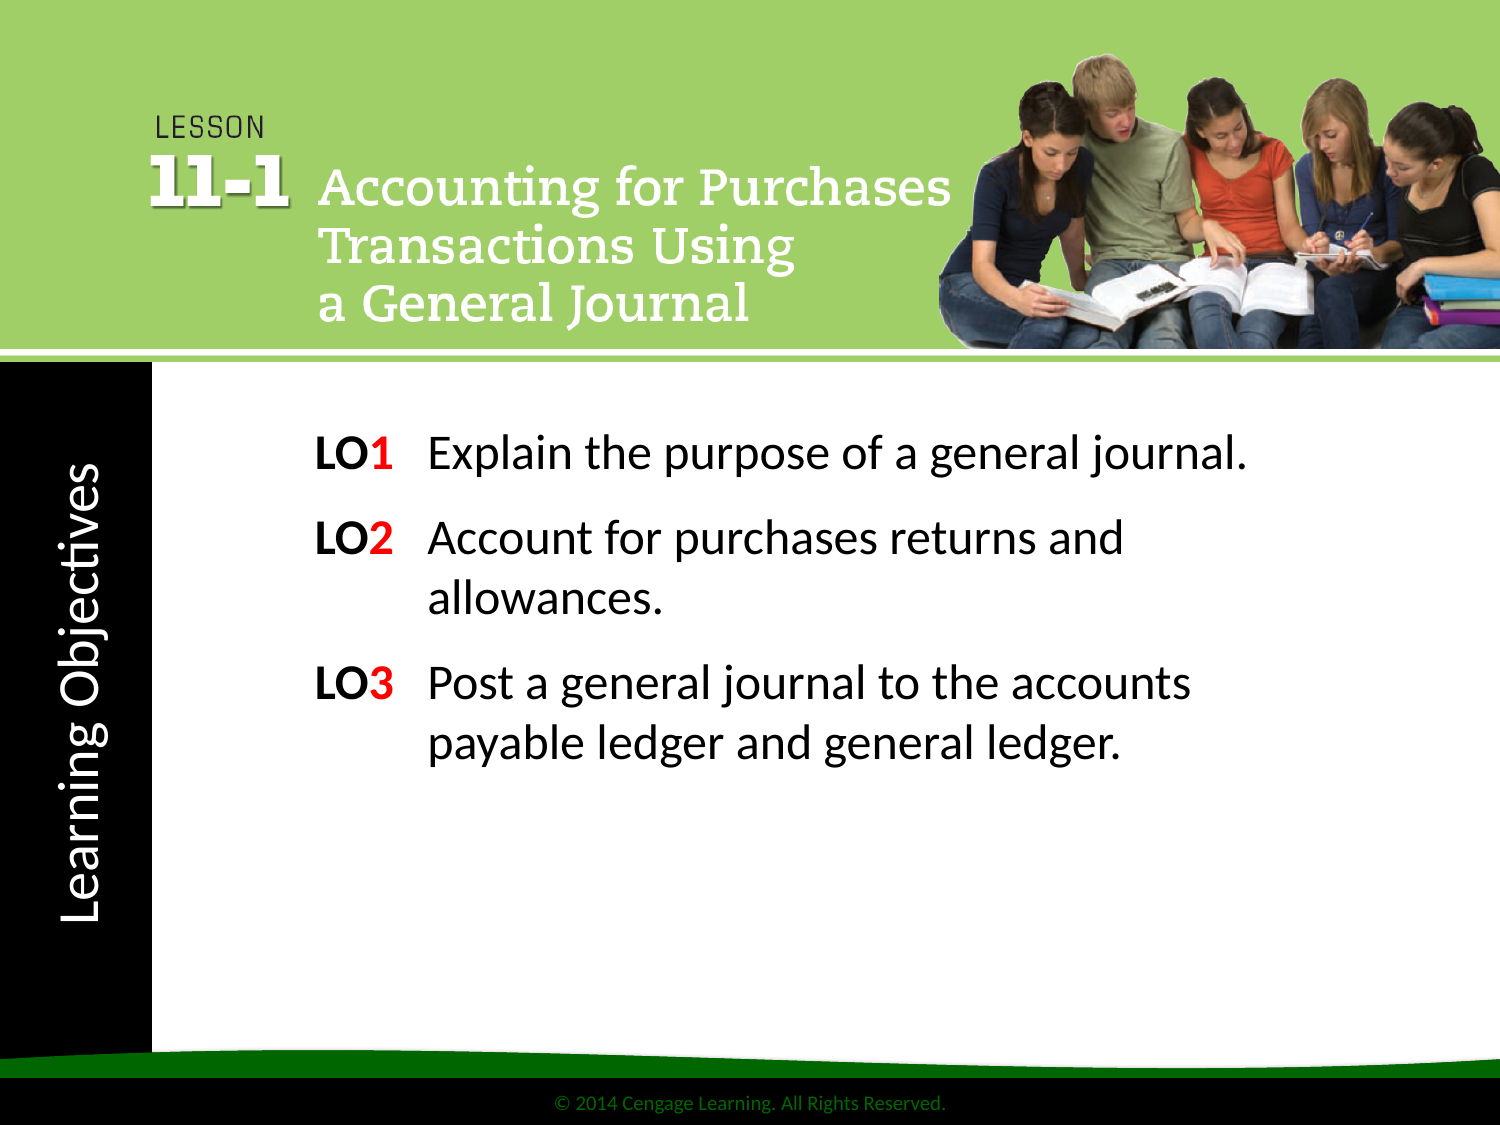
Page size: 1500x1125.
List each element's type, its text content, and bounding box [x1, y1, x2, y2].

text_box LO1 Explain the purpose of a general journal. LO2 Account for purchases returns and allowances. LO3 Post a general journal to the accounts payable ledger and general ledger. [299, 412, 1350, 778]
text_box Learning Objectives [0, 370, 152, 1058]
picture [0, 0, 1500, 362]
text_box [0, 1050, 1500, 1078]
text_box © 2014 Cengage Learning. All Rights Reserved. [0, 1078, 1500, 1125]
